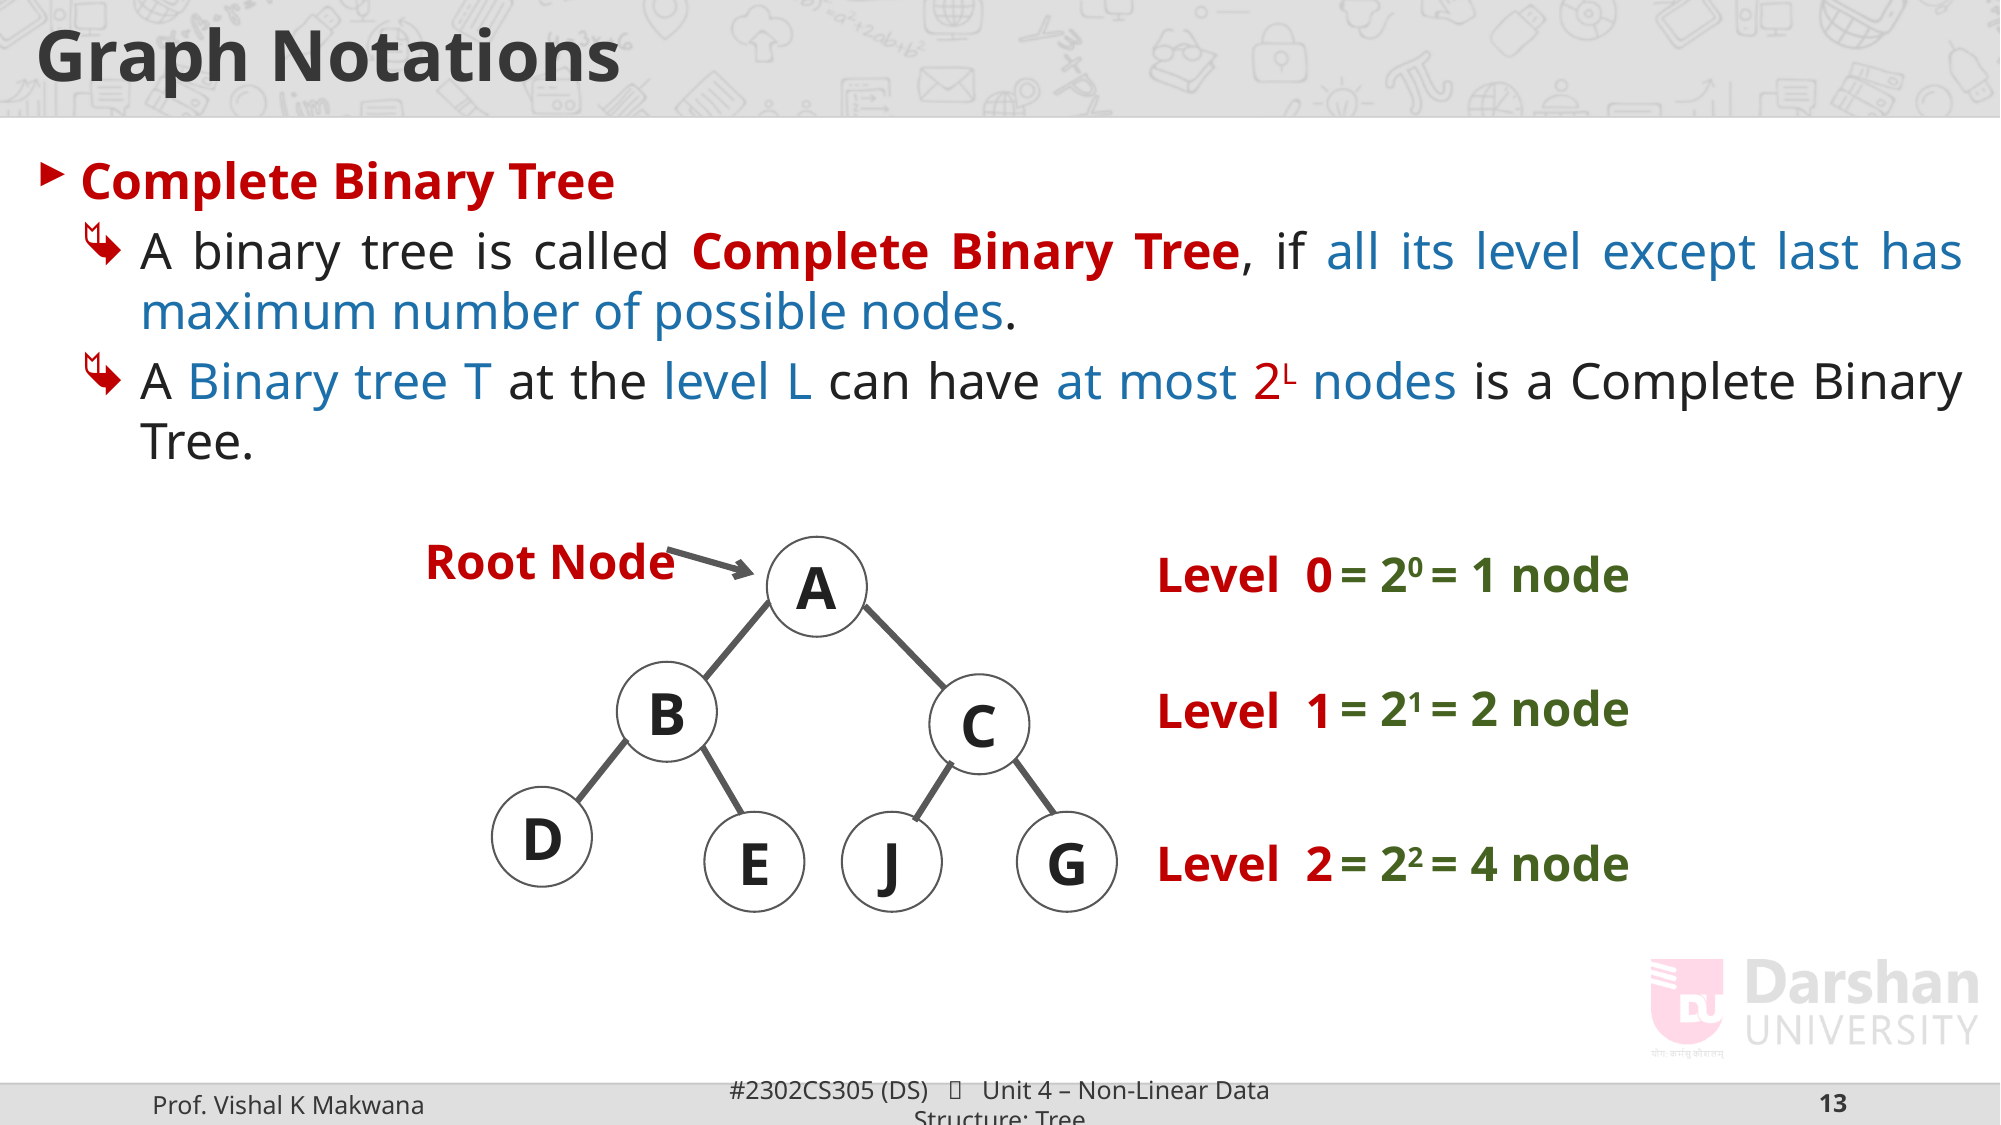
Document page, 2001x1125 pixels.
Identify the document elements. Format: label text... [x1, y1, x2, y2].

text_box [698, 607, 776, 673]
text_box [570, 745, 634, 796]
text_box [1007, 767, 1062, 807]
text_box B [615, 660, 718, 763]
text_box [903, 772, 963, 811]
text_box G [1015, 810, 1118, 913]
title Graph Notations [0, 0, 2000, 117]
text_box Level 1 [1141, 673, 1348, 746]
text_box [864, 605, 945, 689]
text_box = 21 = 2 node [1325, 671, 1646, 744]
text_box = 20 = 1 node [1325, 536, 1646, 609]
text_box D [490, 785, 593, 888]
text_box E [703, 810, 806, 913]
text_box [666, 549, 755, 575]
text_box = 22 = 4 node [1325, 826, 1646, 899]
text_box J [840, 810, 943, 913]
text_box A [765, 535, 868, 638]
list Complete Binary Tree A binary tree is called Complete Binary Tree, if all its level except last has maximum number of possible nodes. A Binary tree T at the level L can have at most 2L nodes is a Complete Binary Tree. [21, 141, 1979, 1069]
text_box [688, 760, 756, 800]
text_box Level 2 [1141, 826, 1325, 899]
text_box C [928, 673, 1031, 776]
text_box Level 0 [1141, 536, 1325, 609]
text_box Root Node [409, 524, 692, 597]
